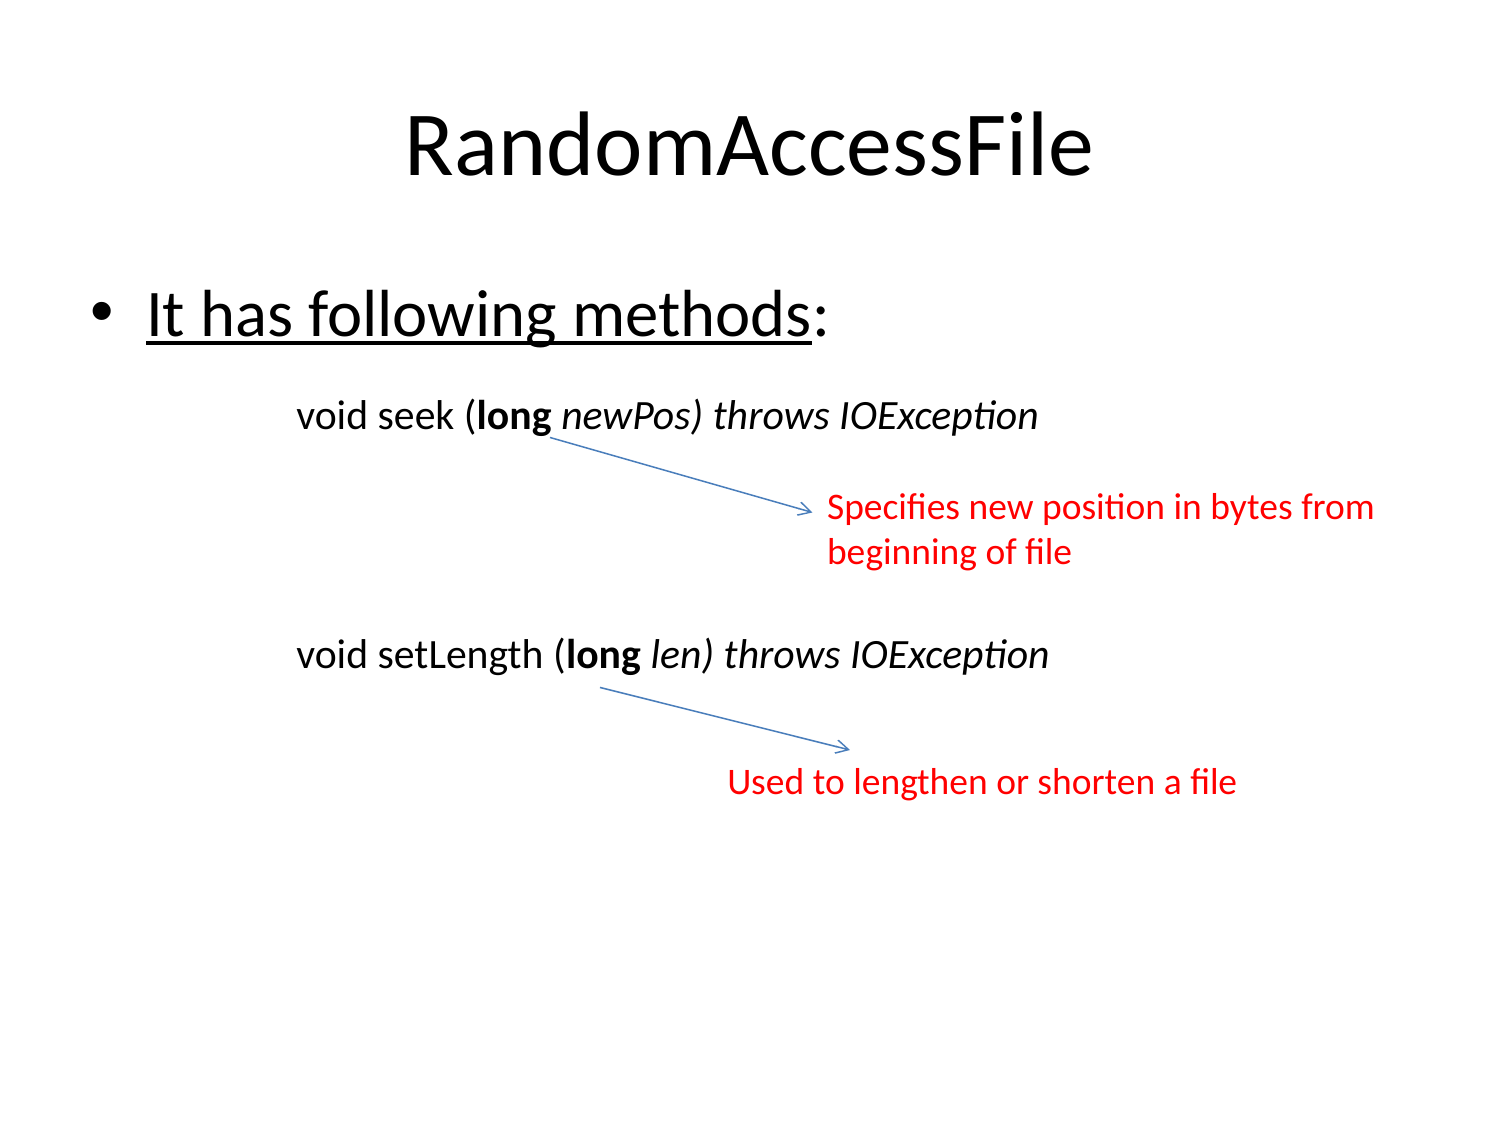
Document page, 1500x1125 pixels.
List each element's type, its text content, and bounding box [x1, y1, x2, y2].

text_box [599, 687, 851, 751]
title RandomAccessFile [75, 45, 1425, 233]
text_box Specifies new position in bytes from beginning of file [812, 474, 1413, 580]
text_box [549, 437, 813, 513]
list It has following methods: void seek (long newPos) throws IOException void setLength (long len) throws IOException [75, 262, 1425, 1005]
text_box Used to lengthen or shorten a file [712, 749, 1313, 810]
